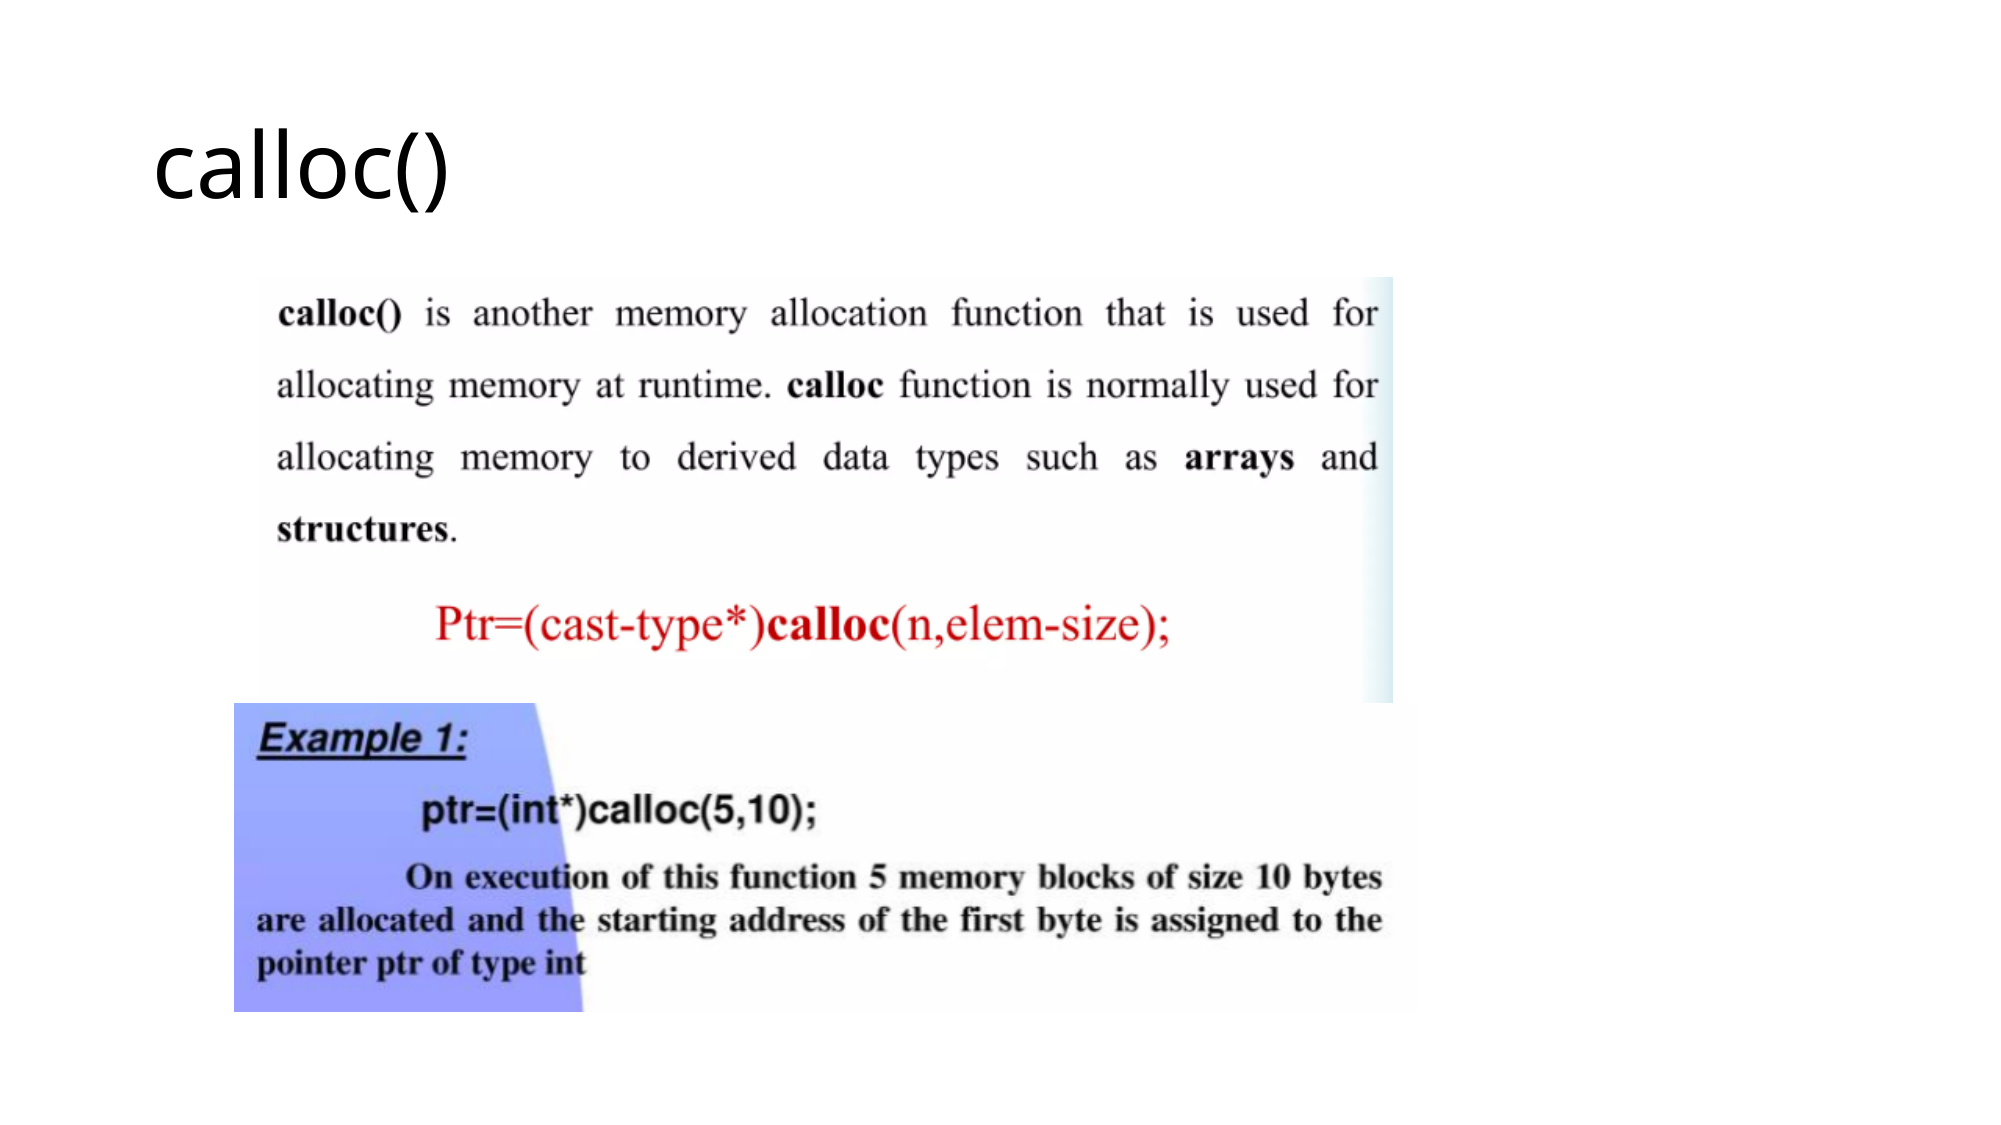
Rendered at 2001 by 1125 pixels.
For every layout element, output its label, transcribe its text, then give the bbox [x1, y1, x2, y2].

title calloc() [137, 59, 1863, 278]
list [259, 277, 1393, 703]
picture [234, 703, 1418, 1012]
